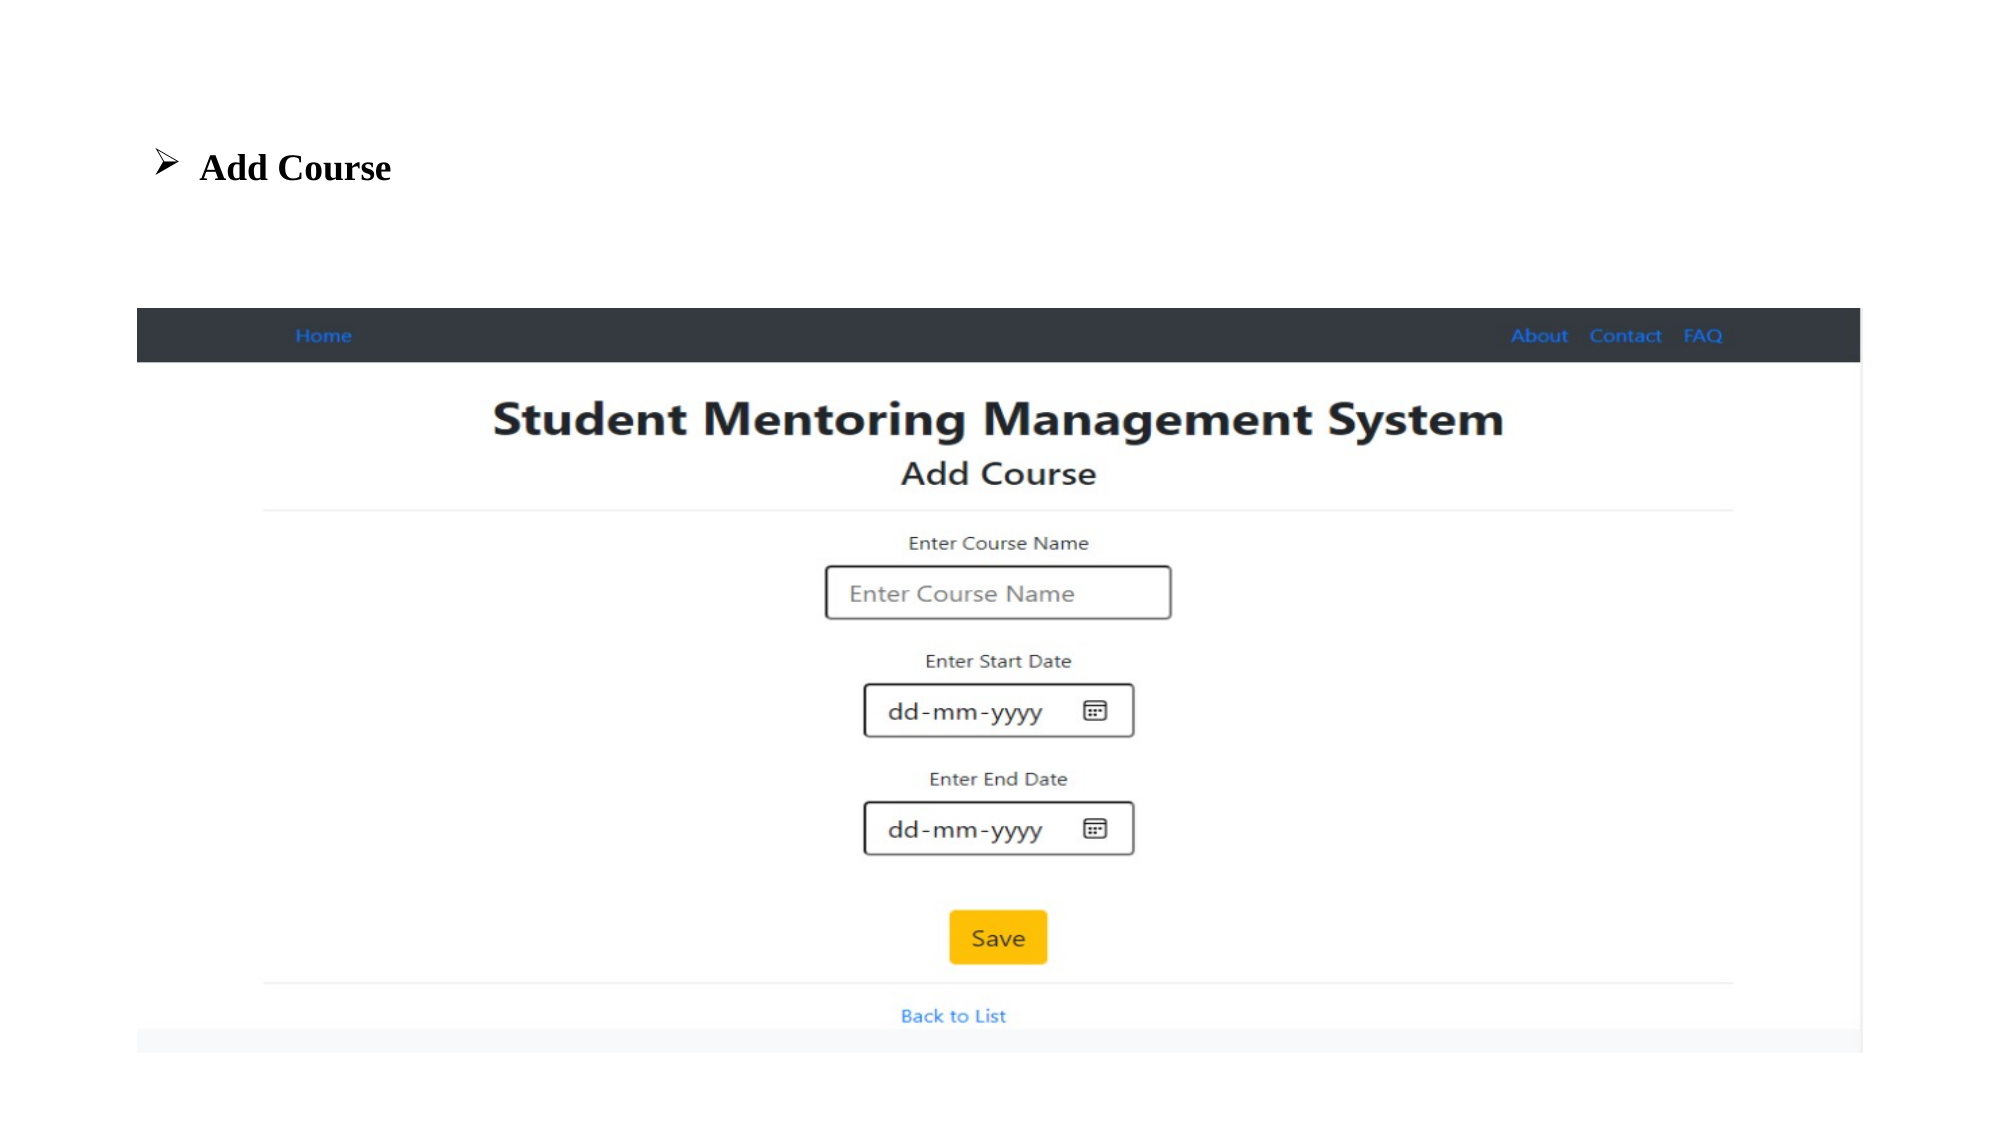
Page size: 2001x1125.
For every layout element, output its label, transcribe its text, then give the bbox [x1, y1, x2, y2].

picture [137, 308, 1863, 1053]
title Add Course [137, 59, 1863, 278]
